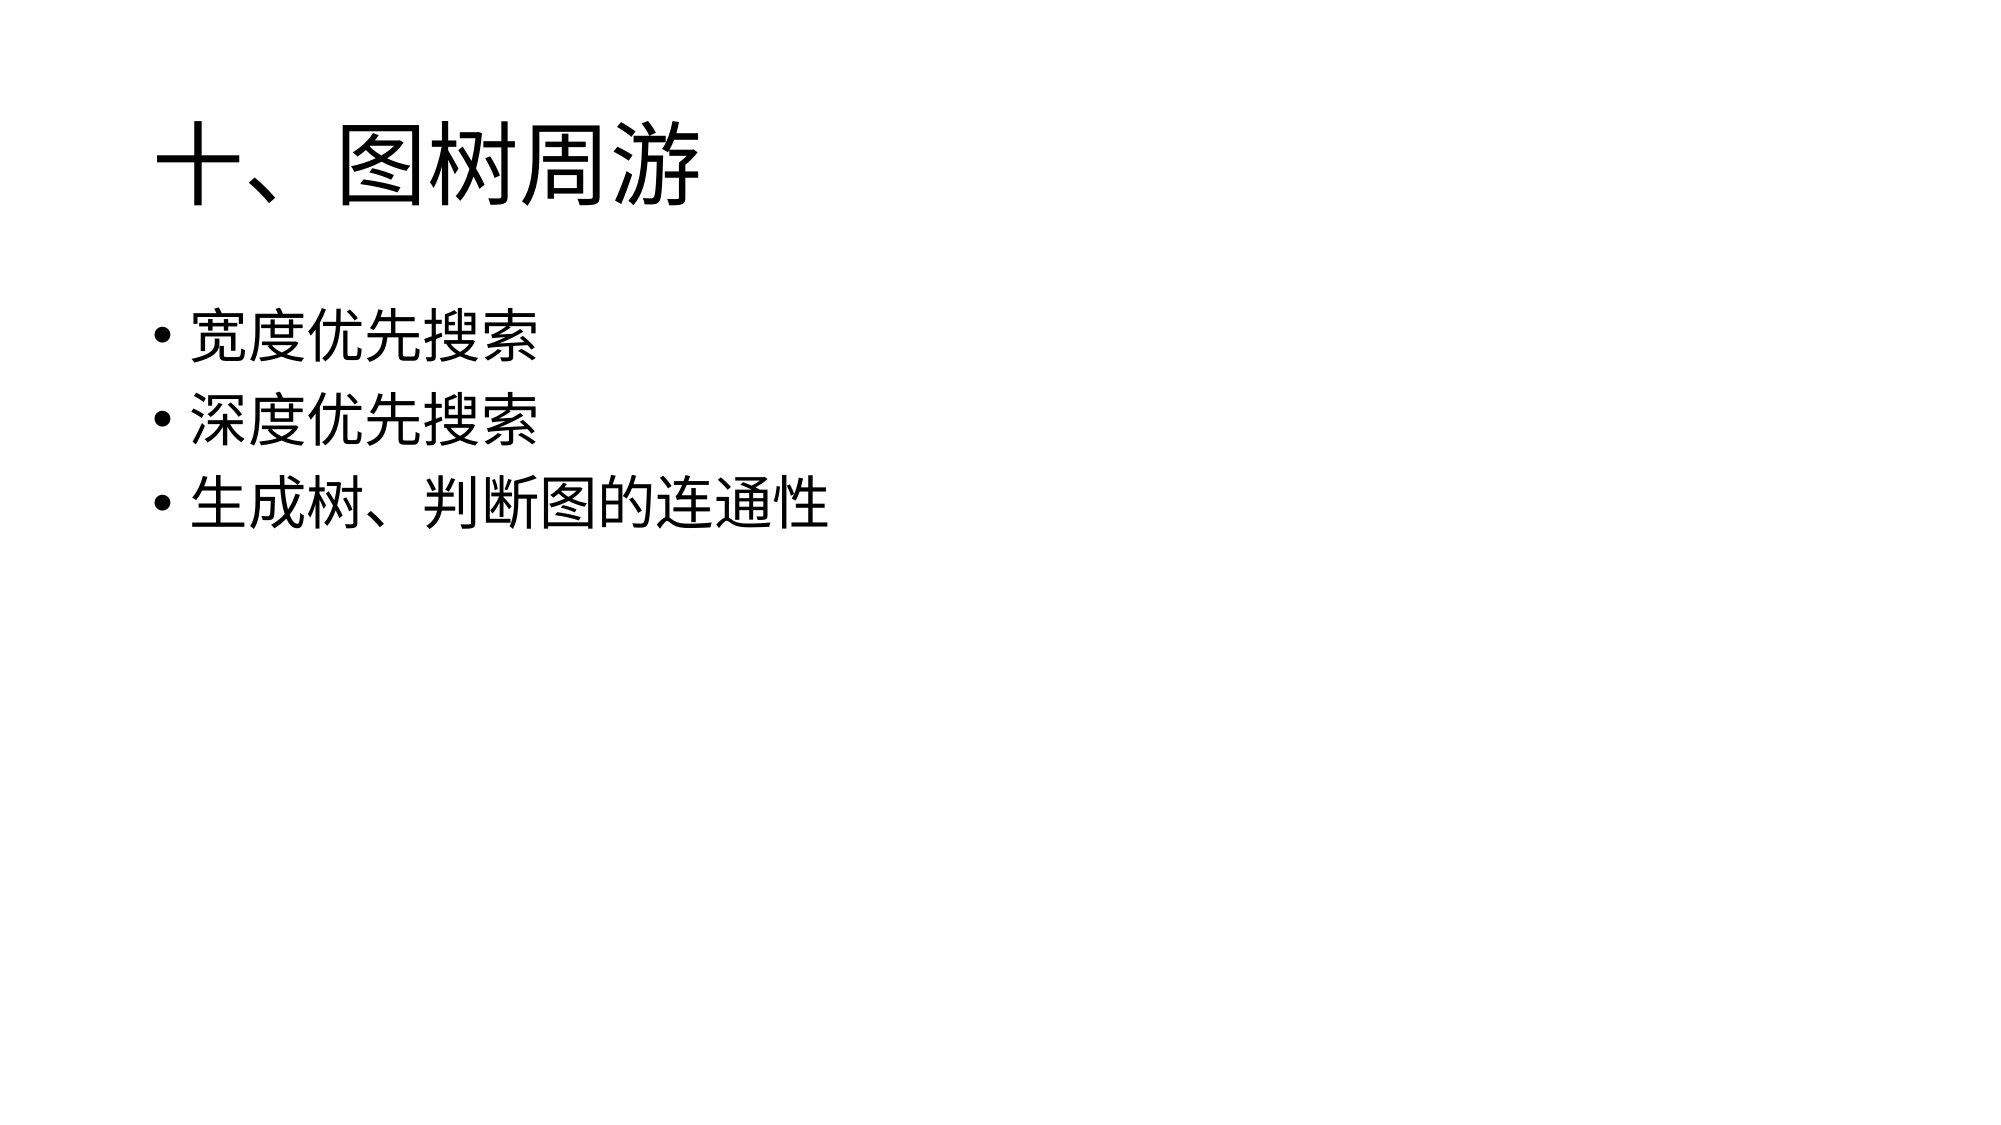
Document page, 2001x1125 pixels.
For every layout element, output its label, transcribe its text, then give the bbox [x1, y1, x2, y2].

title 十、图树周游 [137, 59, 1863, 278]
list 宽度优先搜索 深度优先搜索 生成树、判断图的连通性 [137, 299, 1863, 1014]
